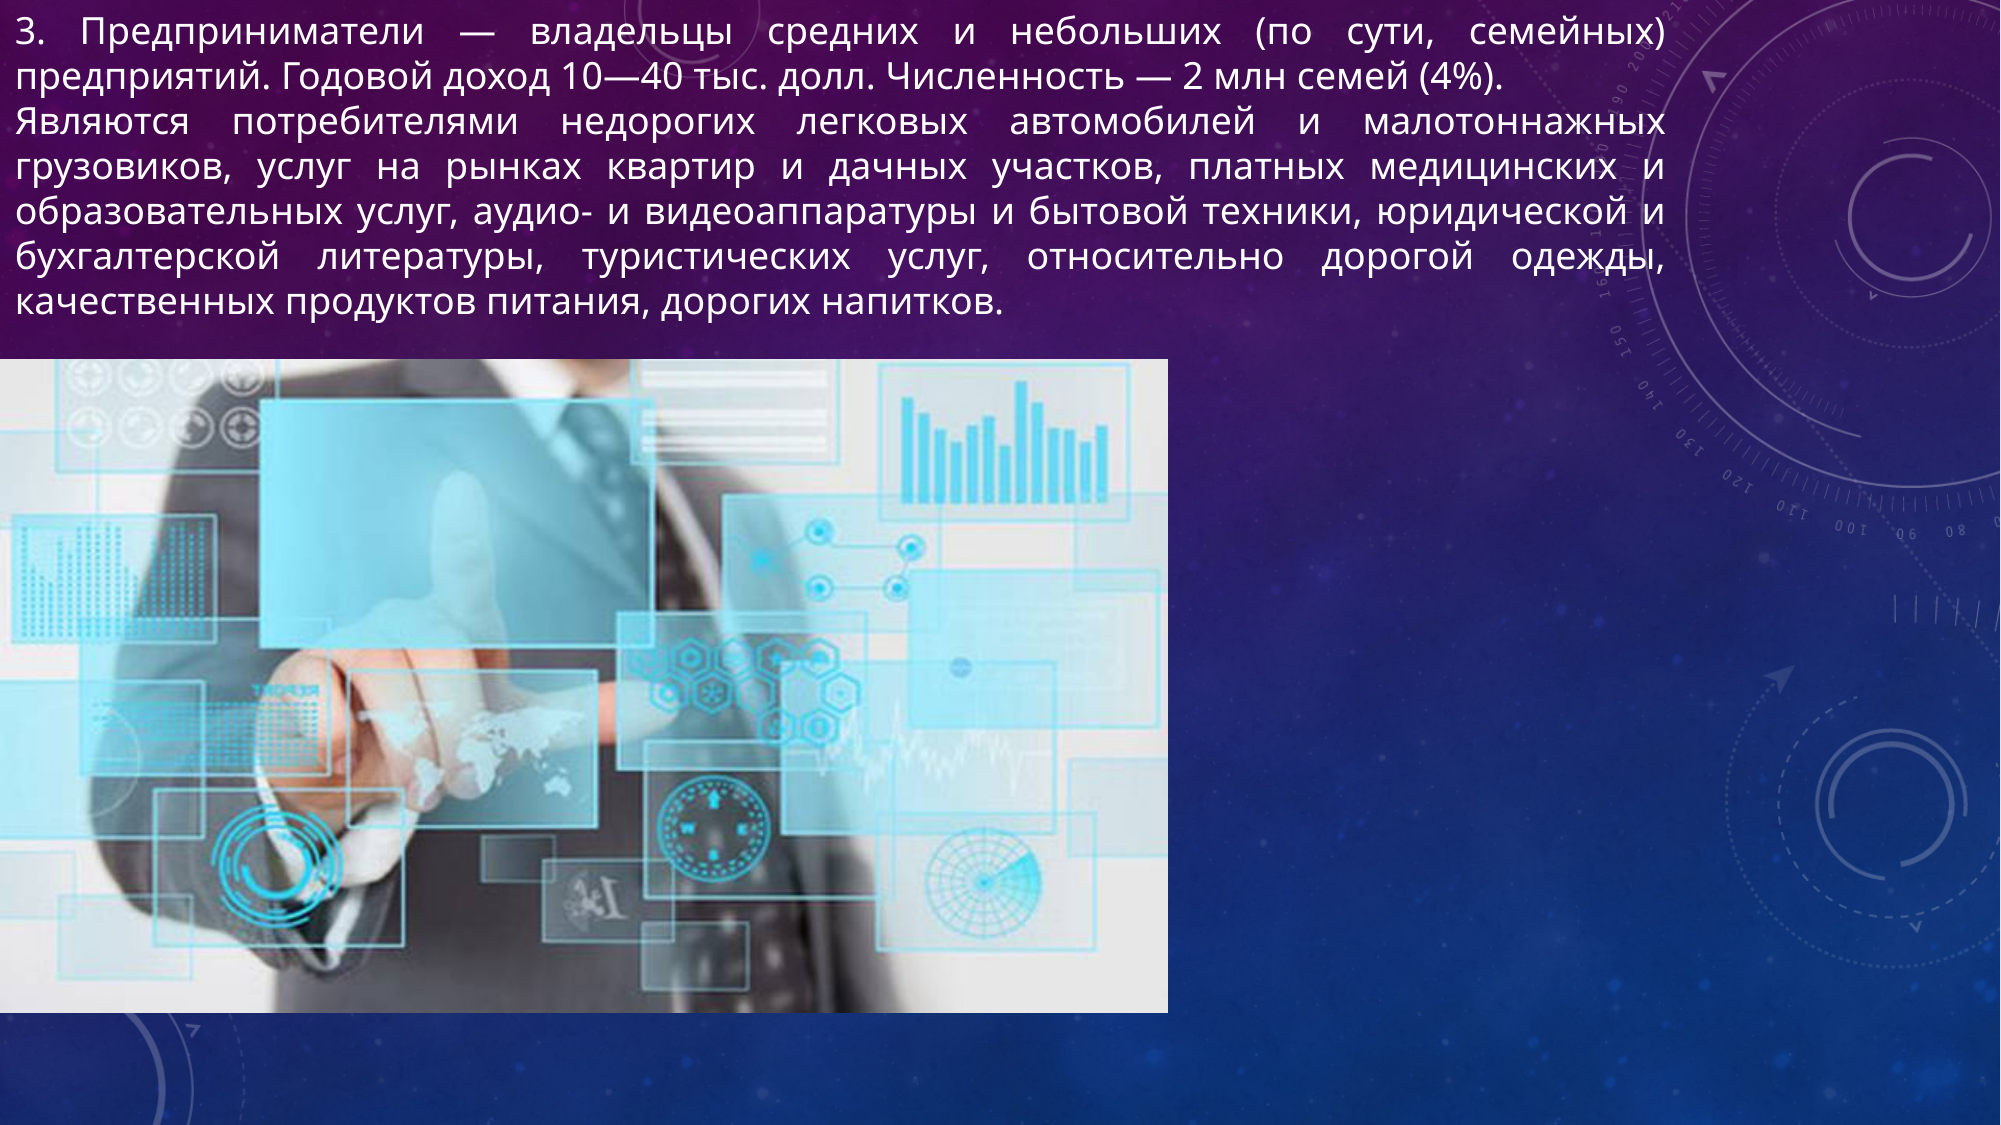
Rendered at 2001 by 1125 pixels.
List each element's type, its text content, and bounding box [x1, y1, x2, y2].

picture [0, 0, 2001, 1125]
text_box 3. Предприниматели — владельцы средних и небольших (по сути, семейных) предприятий. Годовой доход 10—40 тыс. долл. Численность — 2 млн семей (4%). Являются потребителями недорогих легковых автомобилей и малотоннажных грузовиков, услуг на рынках квартир и дачных участков, платных медицинских и образовательных услуг, аудио- и видеоаппаратуры и бытовой техники, юридической и бухгалтерской литературы, туристических услуг, относительно дорогой одежды, качественных продуктов питания, дорогих напитков. [0, 0, 1682, 330]
